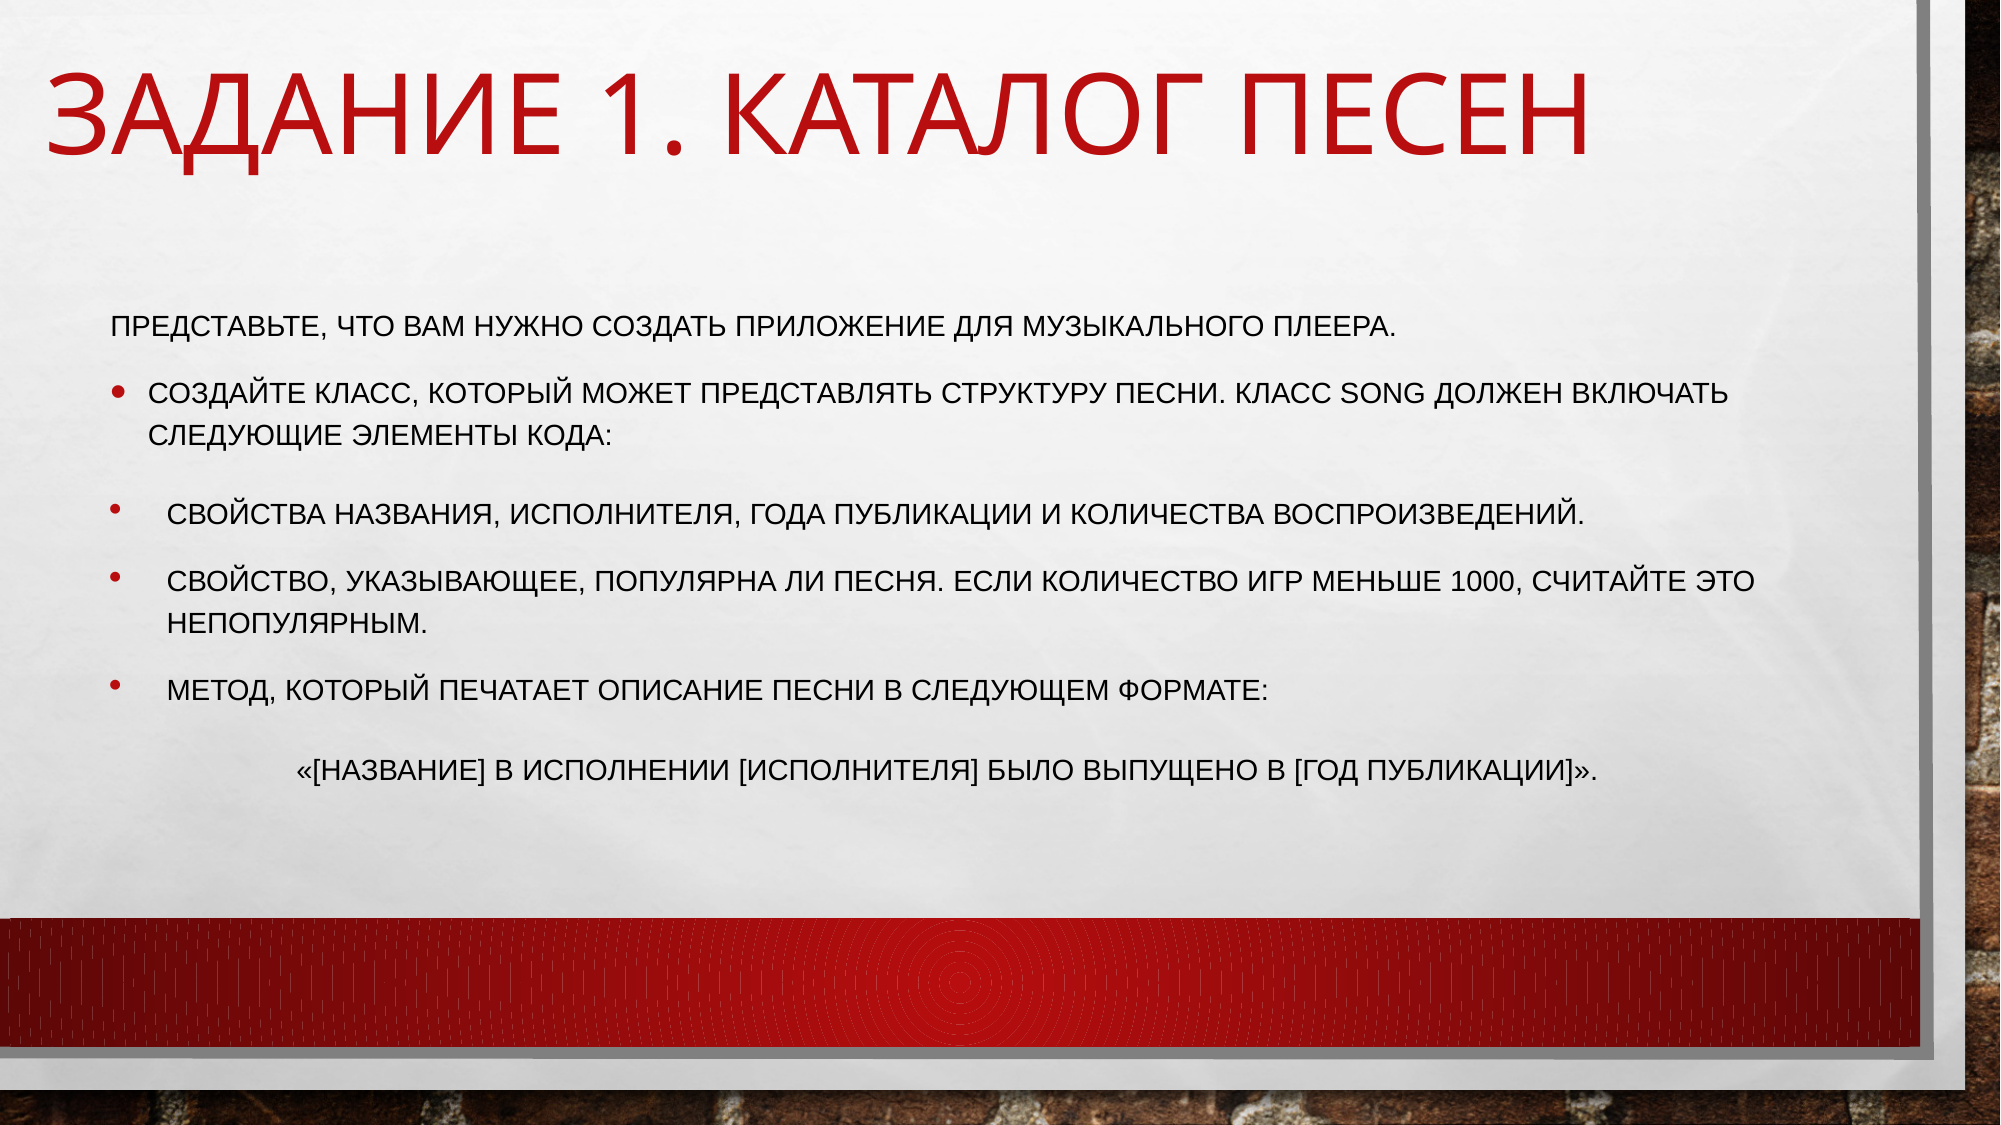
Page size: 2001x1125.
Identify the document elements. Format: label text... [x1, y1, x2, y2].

list Представьте, что вам нужно создать приложение для музыкального плеера. Создайте класс, который может представлять структуру песни. Класс Song должен включать следующие элементы кода: Свойства названия, исполнителя, года публикации и количества воспроизведений. Свойство, указывающее, популярна ли песня. Если количество игр меньше 1000, считайте это непопулярным. Метод, который печатает описание песни в следующем формате: «[Название] в исполнении [исполнителя] было выпущено в [год публикации]». [95, 212, 1801, 875]
picture [0, 0, 2000, 1125]
title Задание 1. Каталог песен [30, 23, 1737, 213]
